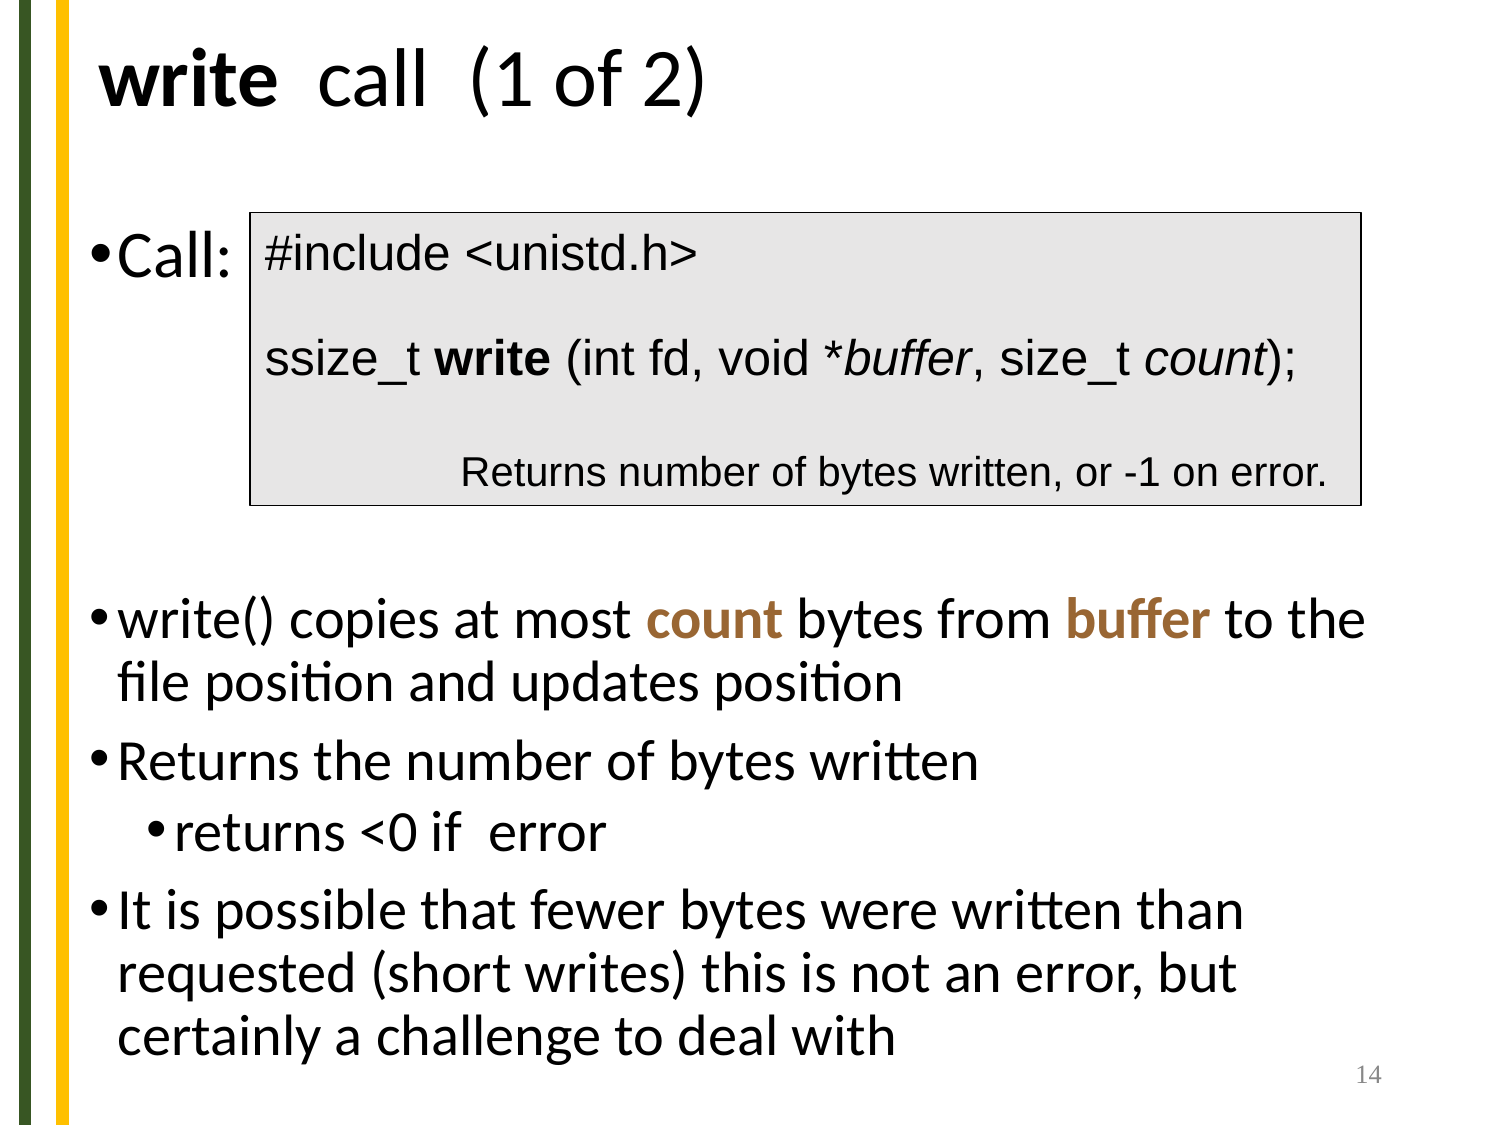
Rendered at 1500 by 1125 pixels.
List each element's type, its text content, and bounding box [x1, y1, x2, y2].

slide_number ‹#› [1059, 1042, 1397, 1103]
title write call (1 of 2) [83, 5, 1409, 153]
text_box #include <unistd.h> ssize_t write (int fd, void *buffer, size_t count); Returns number of bytes written, or -1 on error. [249, 212, 1362, 506]
list Call: write() copies at most count bytes from buffer to the file position and updates position Returns the number of bytes written returns <0 if error It is possible that fewer bytes were written than requested (short writes) this is not an error, but certainly a challenge to deal with Note: ssize_t denotes size of an object (could be negative) – signed integer size_t denotes size of an object (positive) See table 3-1 (System Data Type) [74, 212, 1417, 1125]
